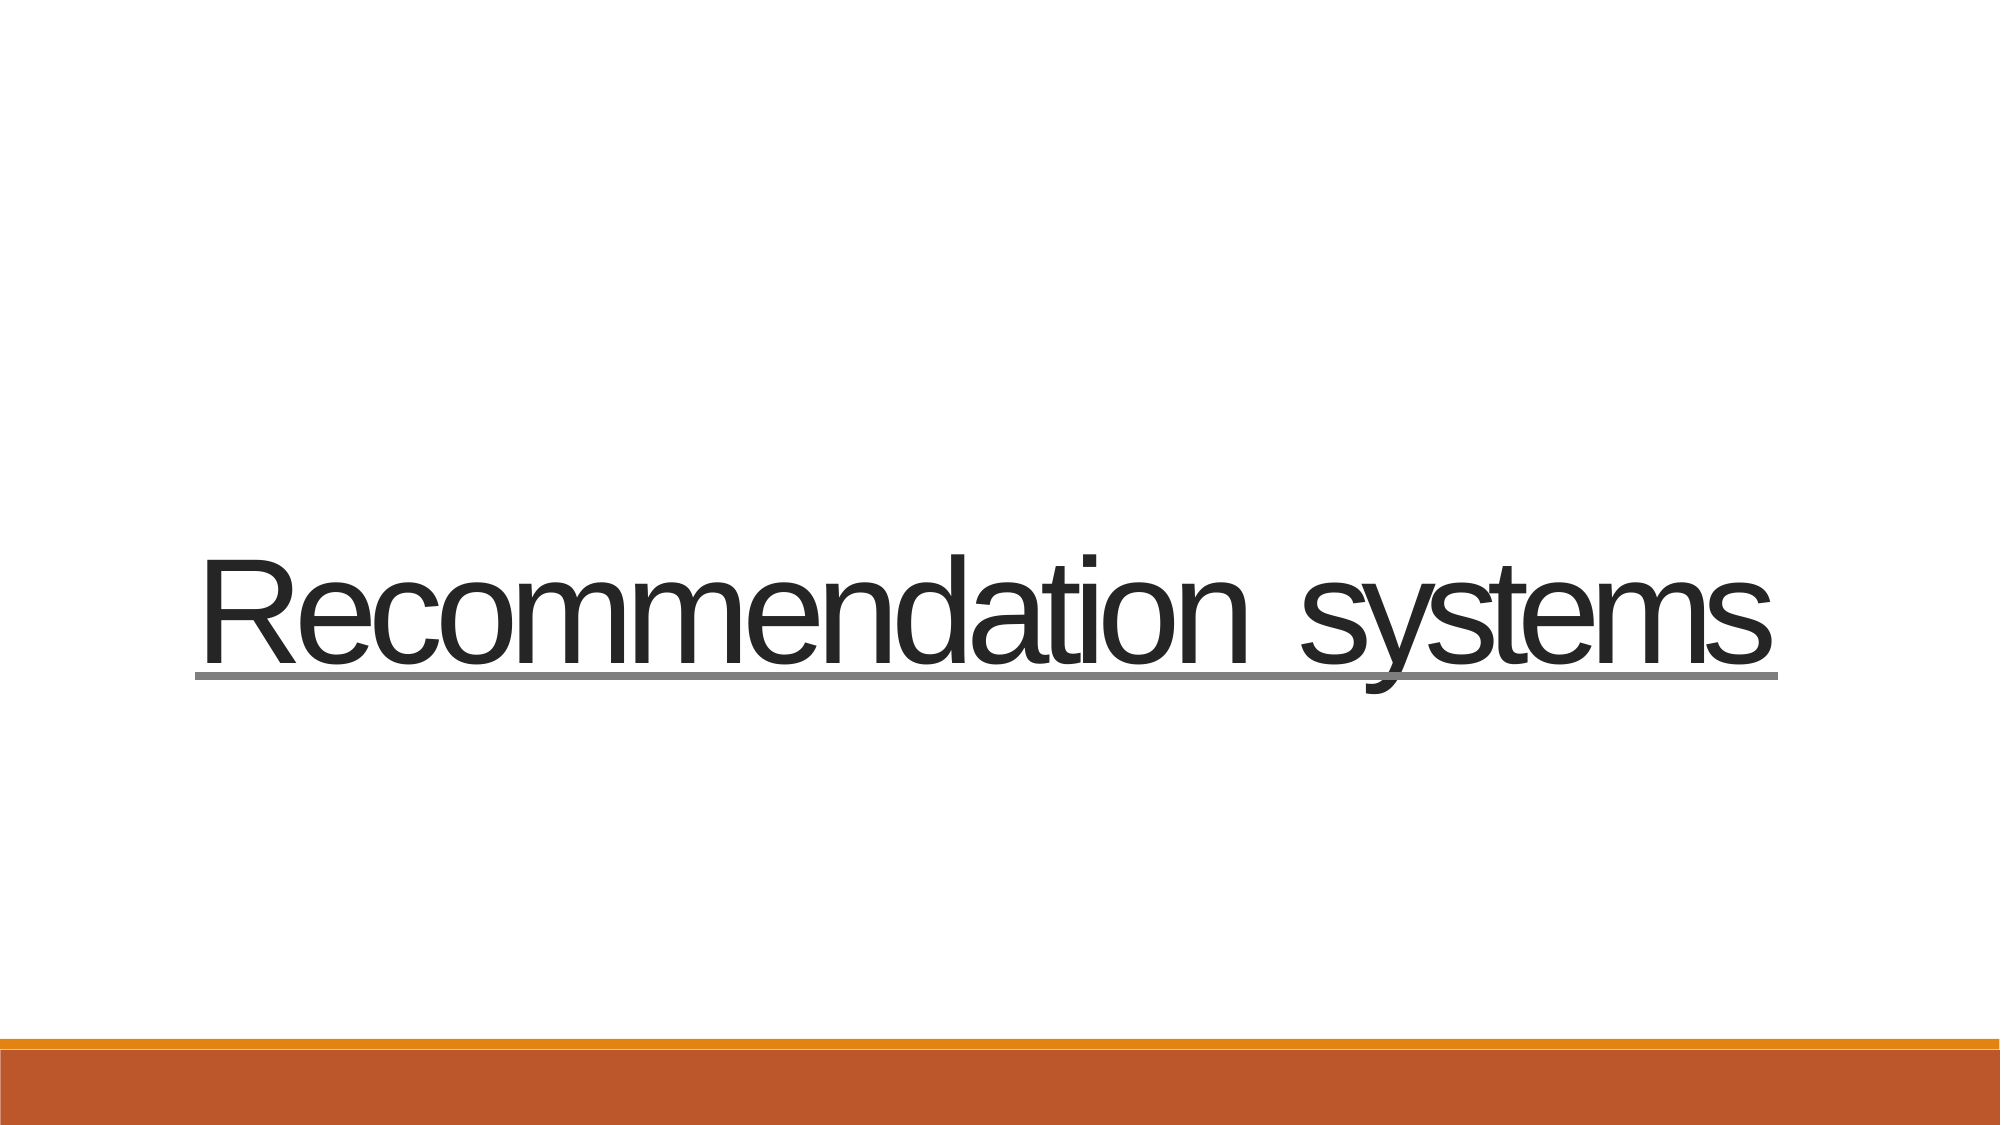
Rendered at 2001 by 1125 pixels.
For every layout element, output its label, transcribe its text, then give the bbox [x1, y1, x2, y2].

text_box Recommendation systems [192, 511, 1821, 694]
